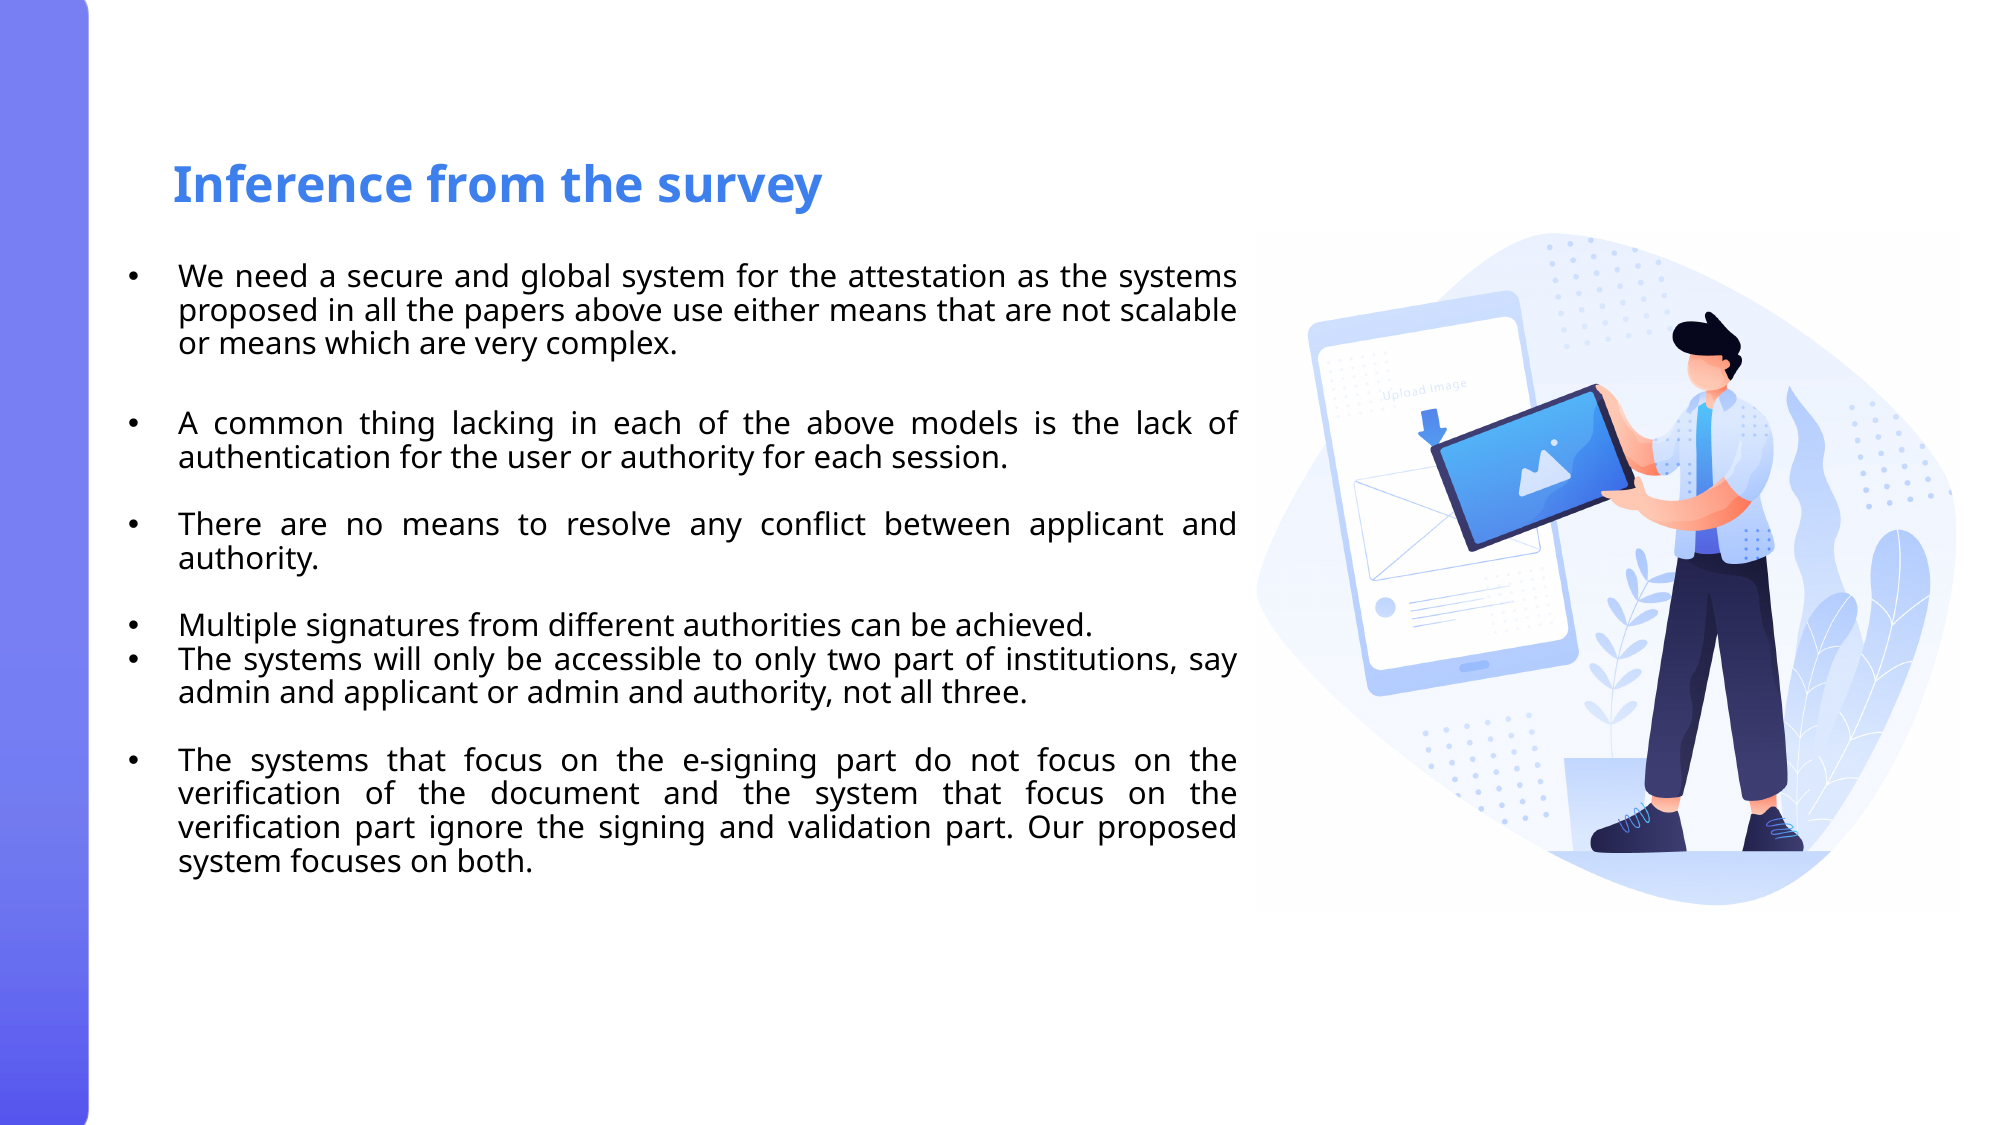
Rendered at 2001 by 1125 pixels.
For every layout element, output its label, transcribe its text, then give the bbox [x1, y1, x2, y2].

picture [1253, 227, 1962, 912]
picture [0, 0, 89, 1125]
text_box Inference from the survey [173, 148, 1333, 214]
text_box We need a secure and global system for the attestation as the systems proposed in all the papers above use either means that are not scalable or means which are very complex. A common thing lacking in each of the above models is the lack of authentication for the user or authority for each session. There are no means to resolve any conflict between applicant and authority. Multiple signatures from different authorities can be achieved. The systems will only be accessible to only two part of institutions, say admin and applicant or admin and authority, not all three. The systems that focus on the e-signing part do not focus on the verification of the document and the system that focus on the verification part ignore the signing and validation part. Our proposed system focuses on both. [103, 260, 1240, 964]
